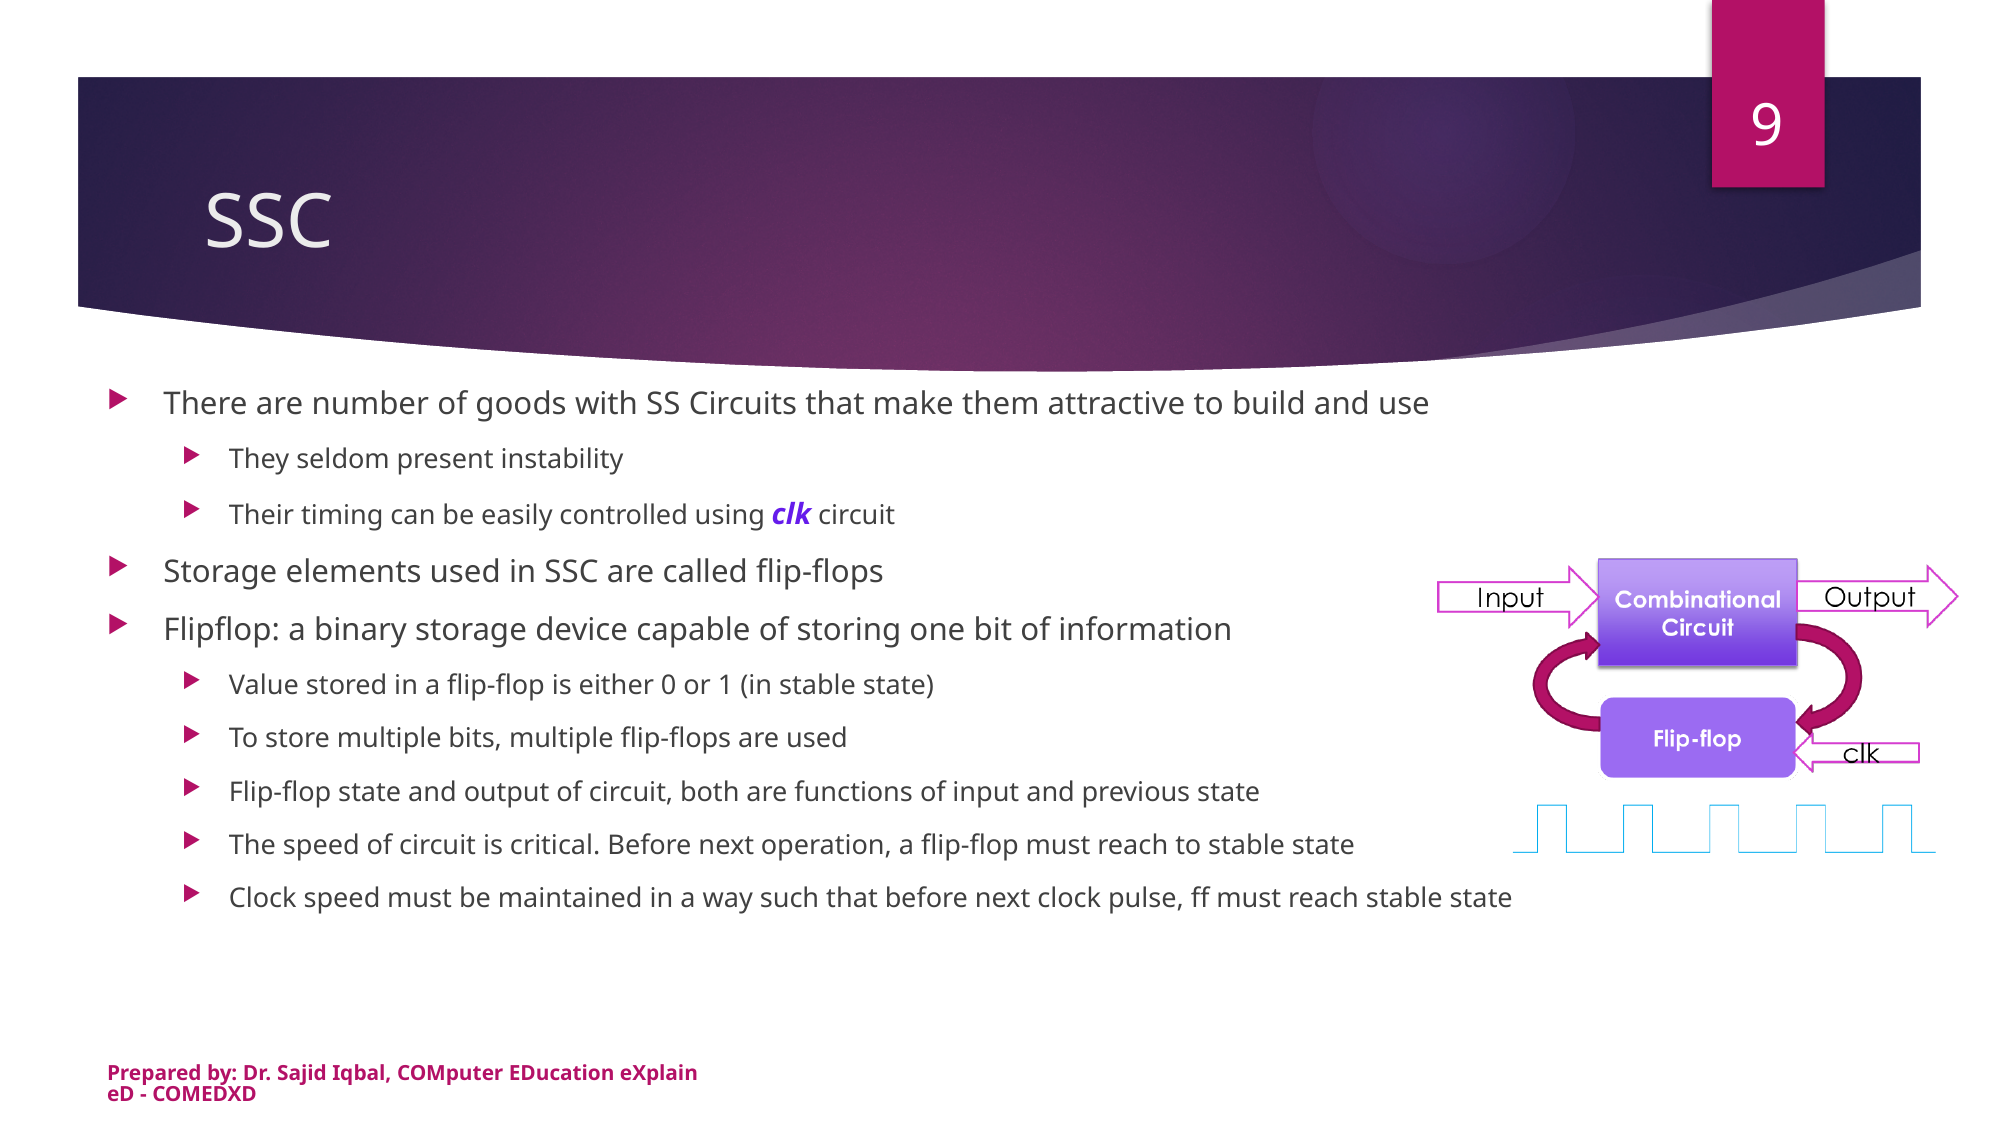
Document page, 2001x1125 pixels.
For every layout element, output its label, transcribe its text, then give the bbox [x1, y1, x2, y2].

list There are number of goods with SS Circuits that make them attractive to build and use They seldom present instability Their timing can be easily controlled using clk circuit Storage elements used in SSC are called flip-flops Flipflop: a binary storage device capable of storing one bit of information Value stored in a flip-flop is either 0 or 1 (in stable state) To store multiple bits, multiple flip-flops are used Flip-flop state and output of circuit, both are functions of input and previous state The speed of circuit is critical. Before next operation, a flip-flop must reach to stable state Clock speed must be maintained in a way such that before next clock pulse, ff must reach stable state [92, 376, 1594, 1049]
slide_number 9 [1698, 48, 1836, 175]
picture [1437, 556, 1959, 864]
title SSC [189, 159, 1627, 276]
footer Prepared by: Dr. Sajid Iqbal, COMputer EDucation eXplaineD - COMEDXD [92, 1048, 726, 1099]
